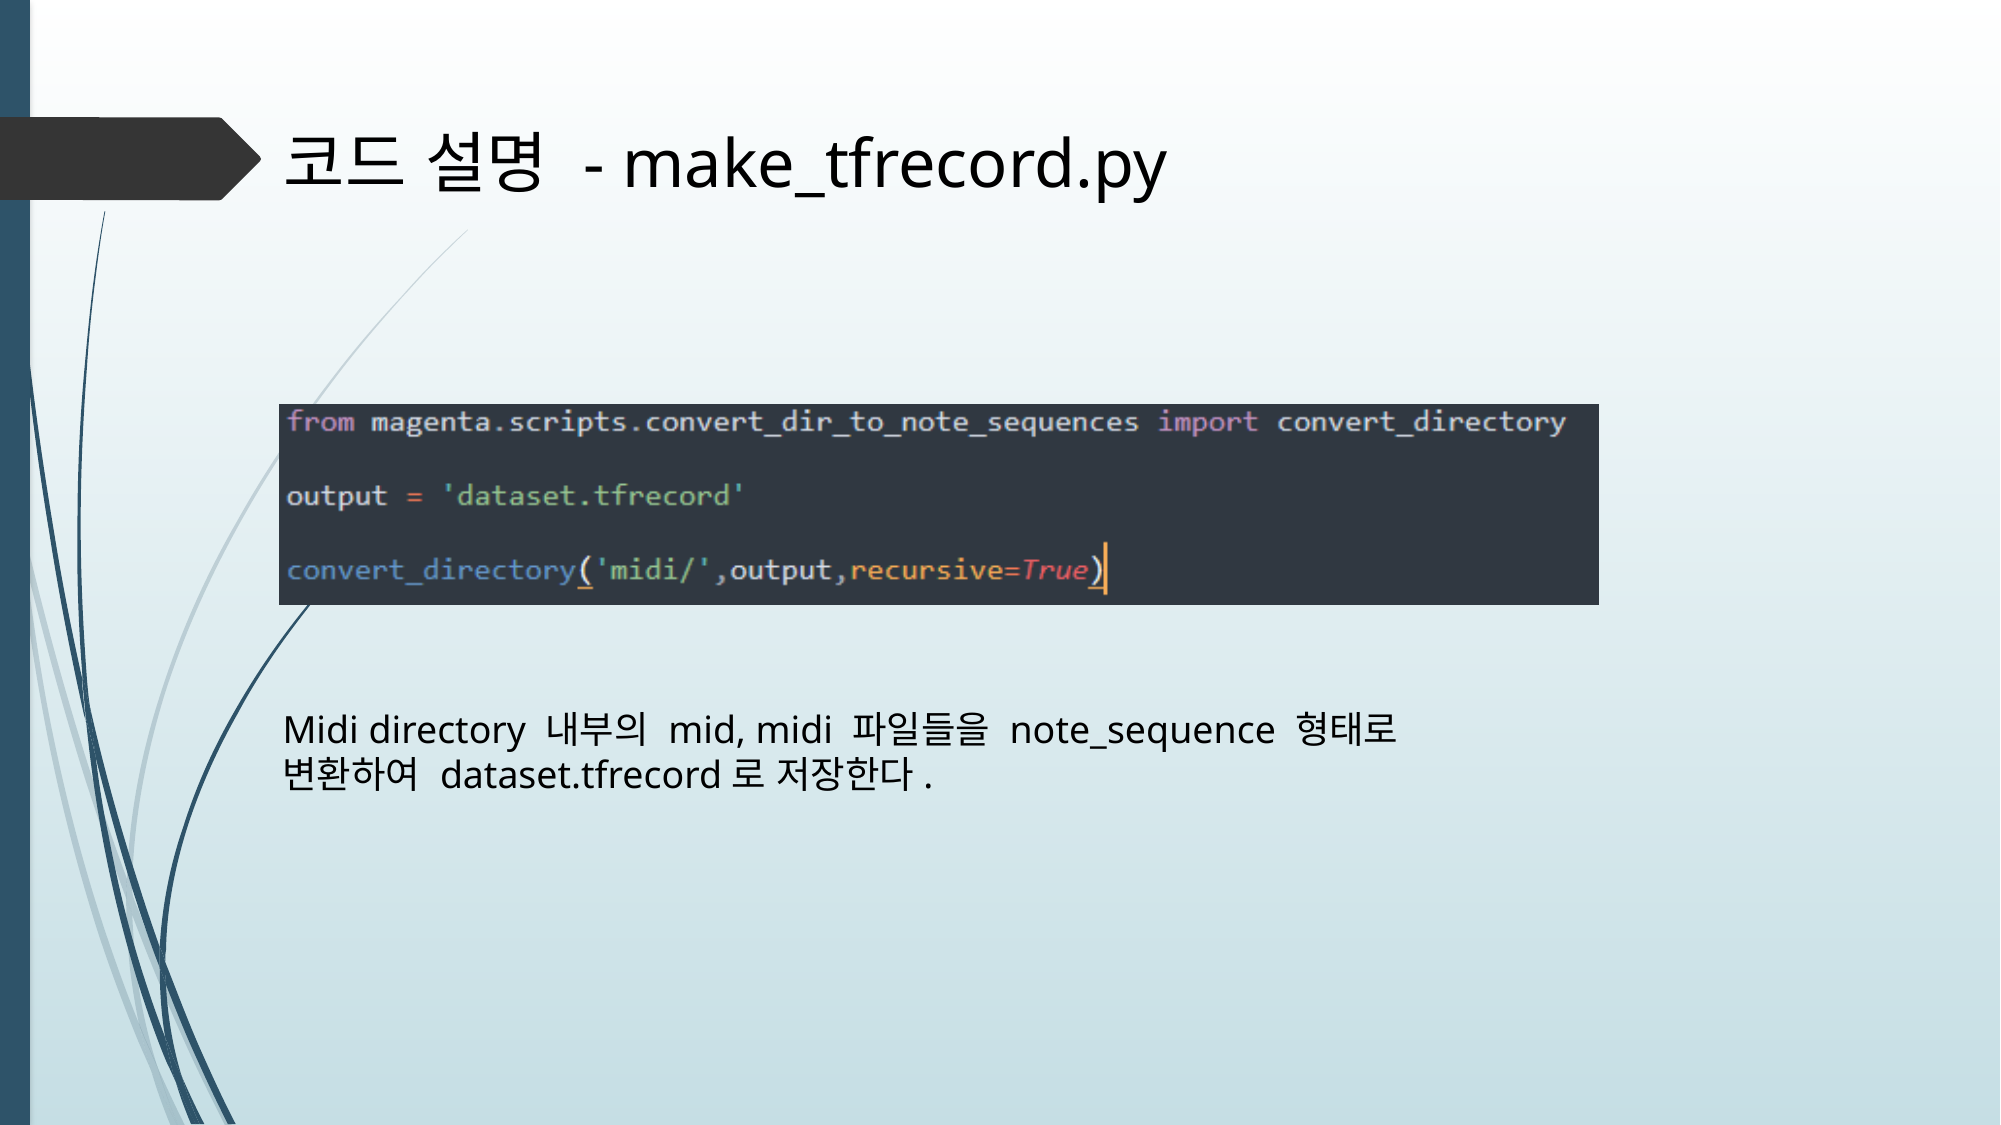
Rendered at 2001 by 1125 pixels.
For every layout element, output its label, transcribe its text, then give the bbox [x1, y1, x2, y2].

text_box 코드 설명 - make_tfrecord.py [269, 113, 1183, 299]
picture [279, 404, 1599, 606]
text_box Midi directory 내부의 mid, midi 파일들을 note_sequence 형태로 변환하여 dataset.tfrecord로 저장한다. [267, 698, 1506, 894]
